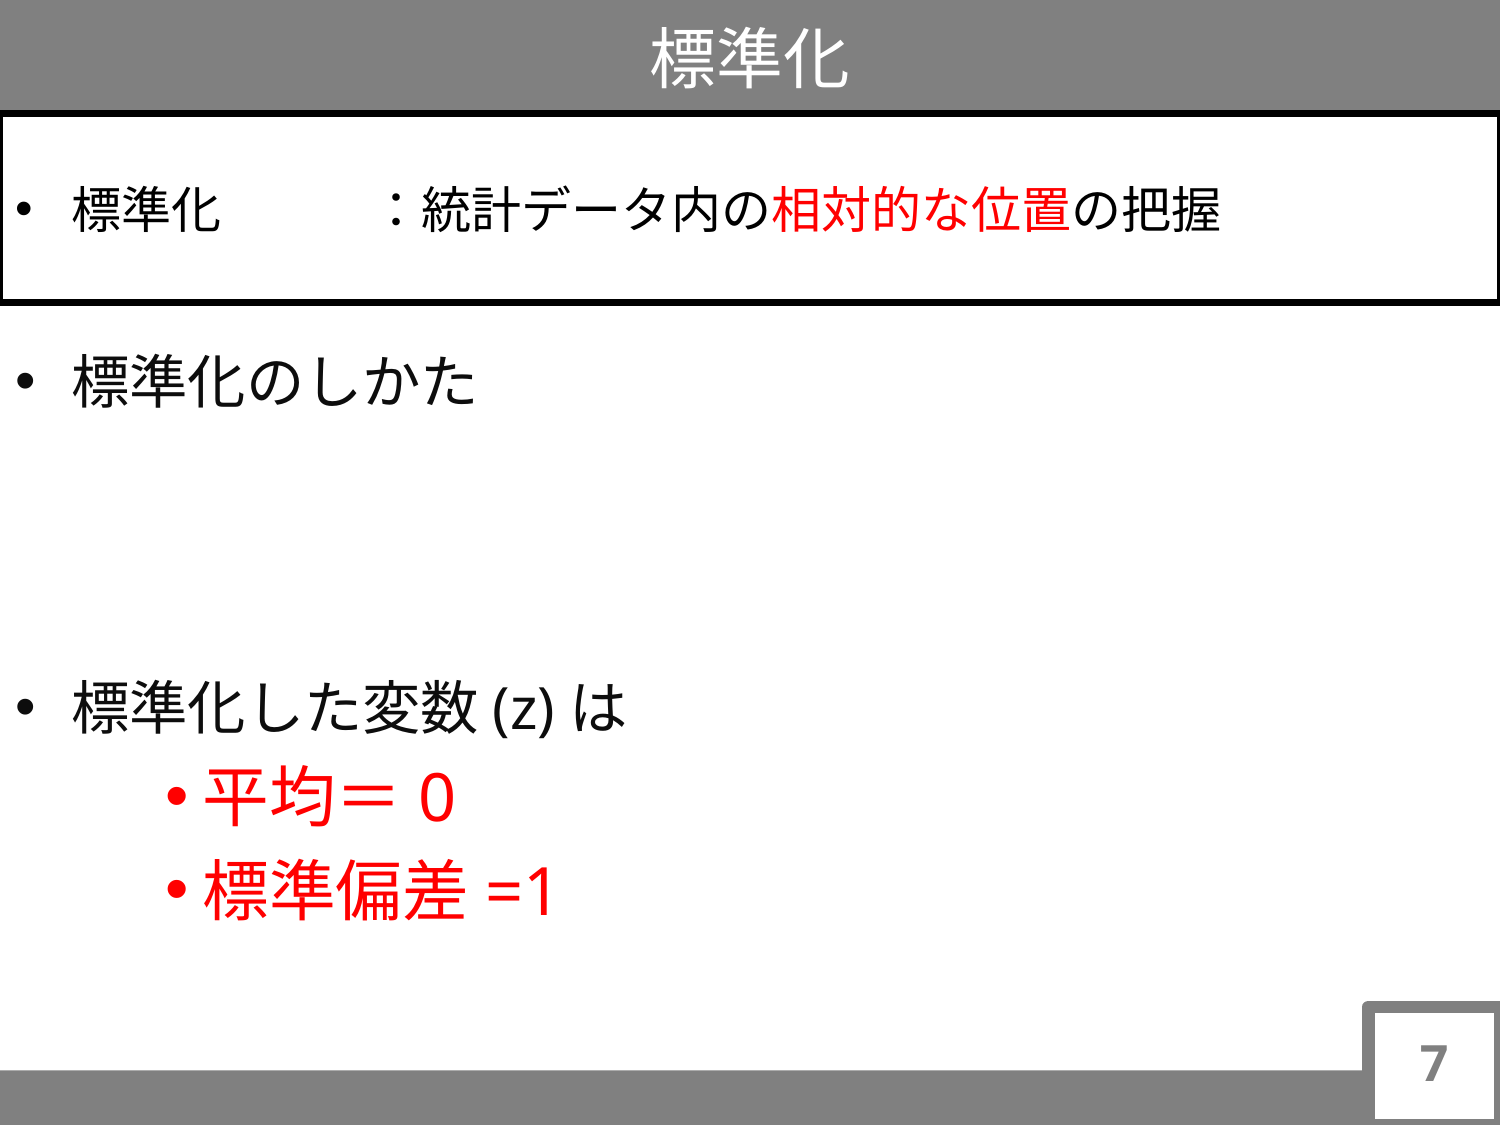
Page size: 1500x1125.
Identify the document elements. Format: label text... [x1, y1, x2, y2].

list 標準化 ：統計データ内の相対的な位置の把握 [0, 110, 1500, 306]
slide_number 7 [1362, 1001, 1500, 1125]
title 標準化 [0, 0, 1500, 110]
